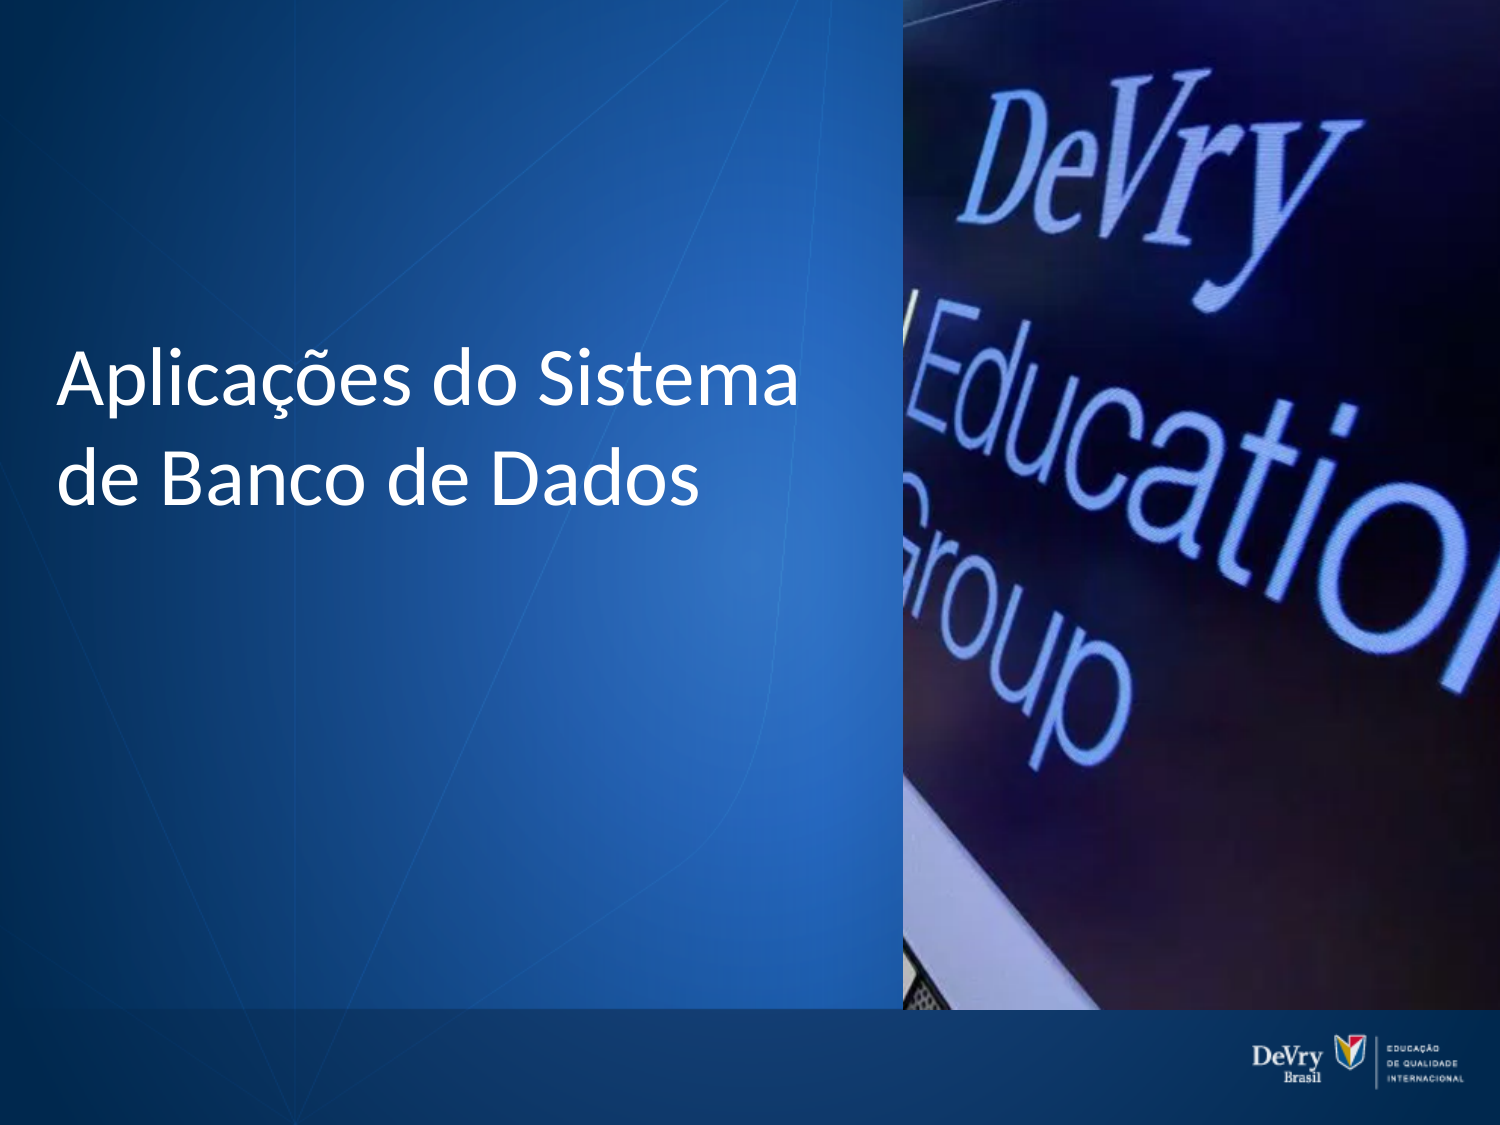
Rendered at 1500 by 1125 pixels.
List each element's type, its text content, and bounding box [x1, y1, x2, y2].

picture [0, 0, 1500, 1125]
title Aplicações do Sistema de Banco de Dados [41, 314, 857, 657]
